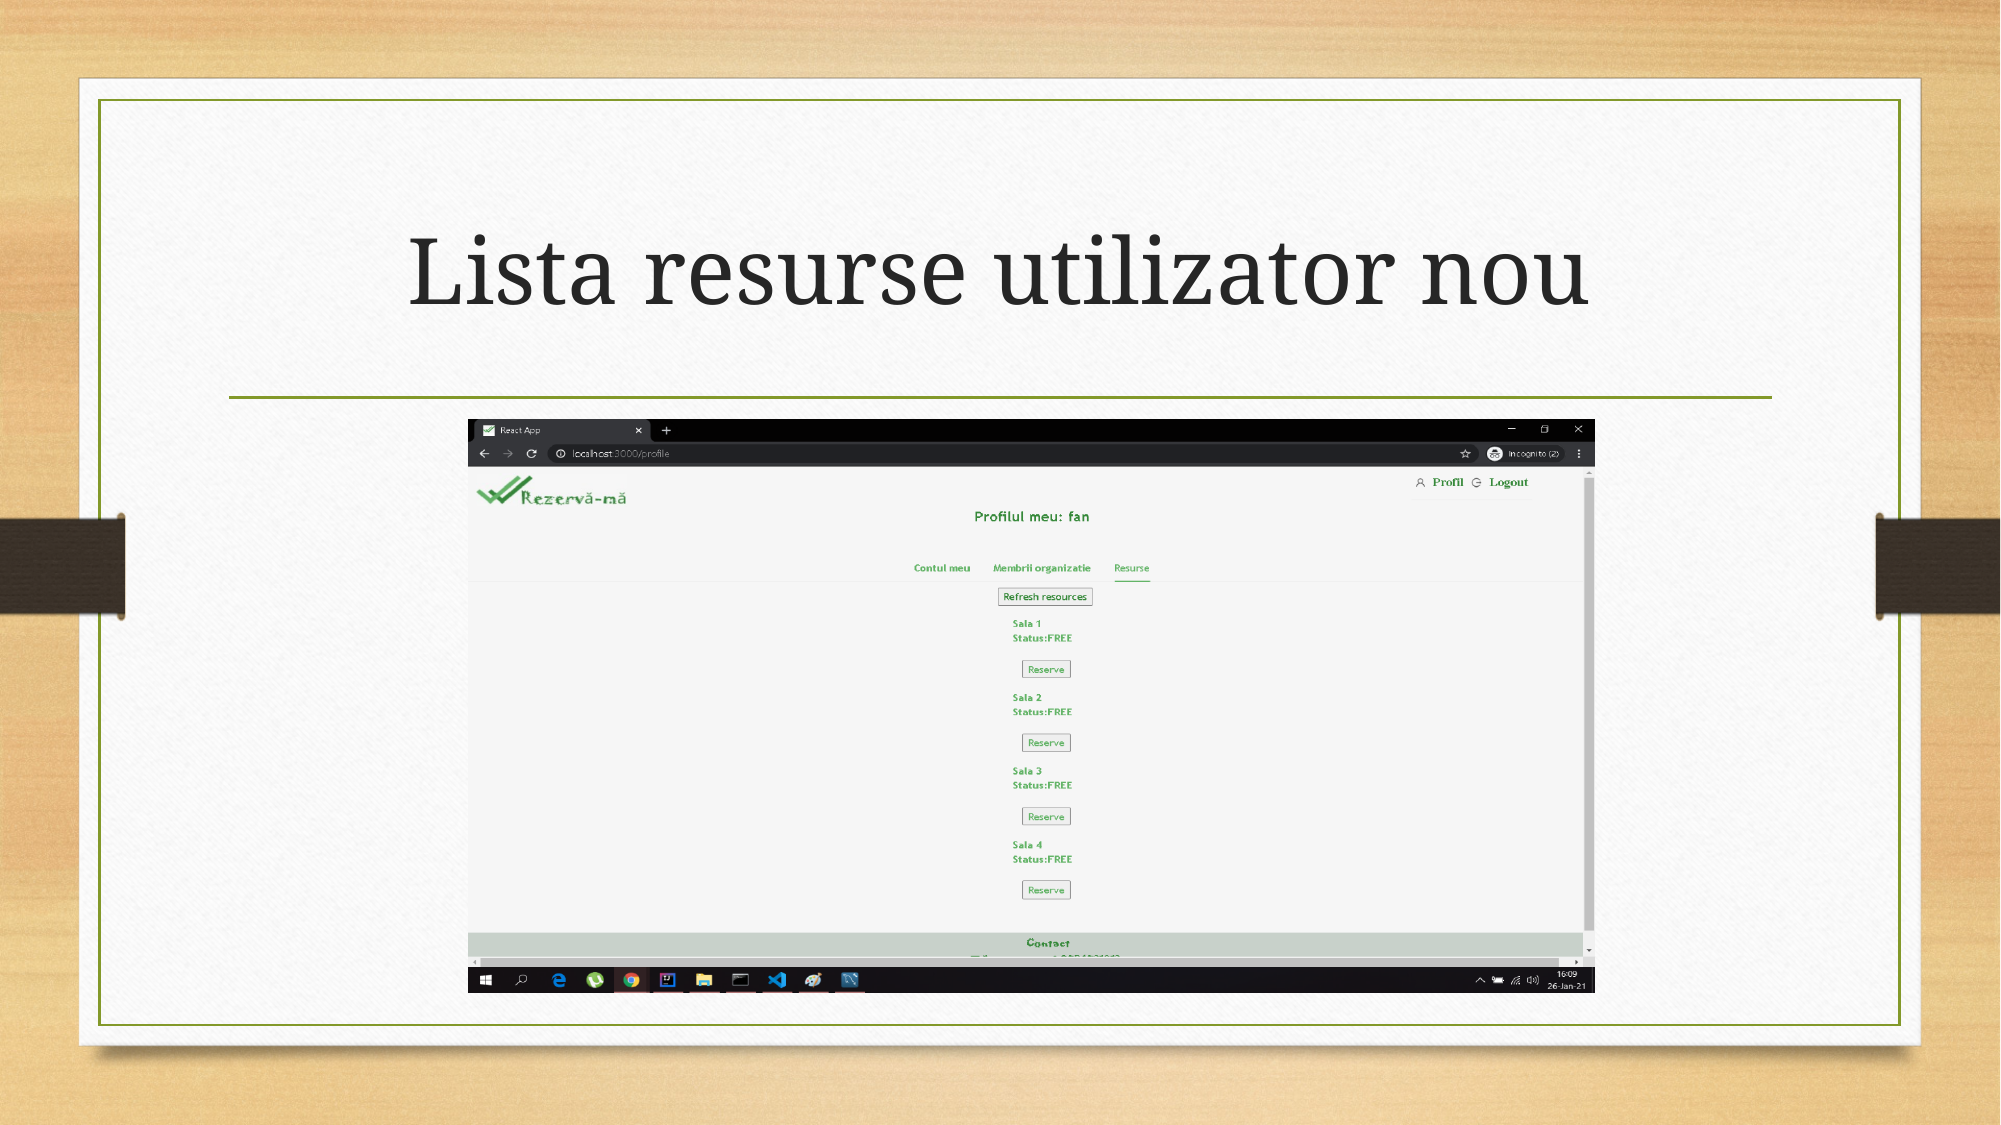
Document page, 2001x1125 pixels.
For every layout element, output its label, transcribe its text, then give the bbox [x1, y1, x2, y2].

picture [0, 0, 2001, 1125]
title Lista resurse utilizator nou [212, 161, 1788, 375]
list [468, 419, 1596, 993]
